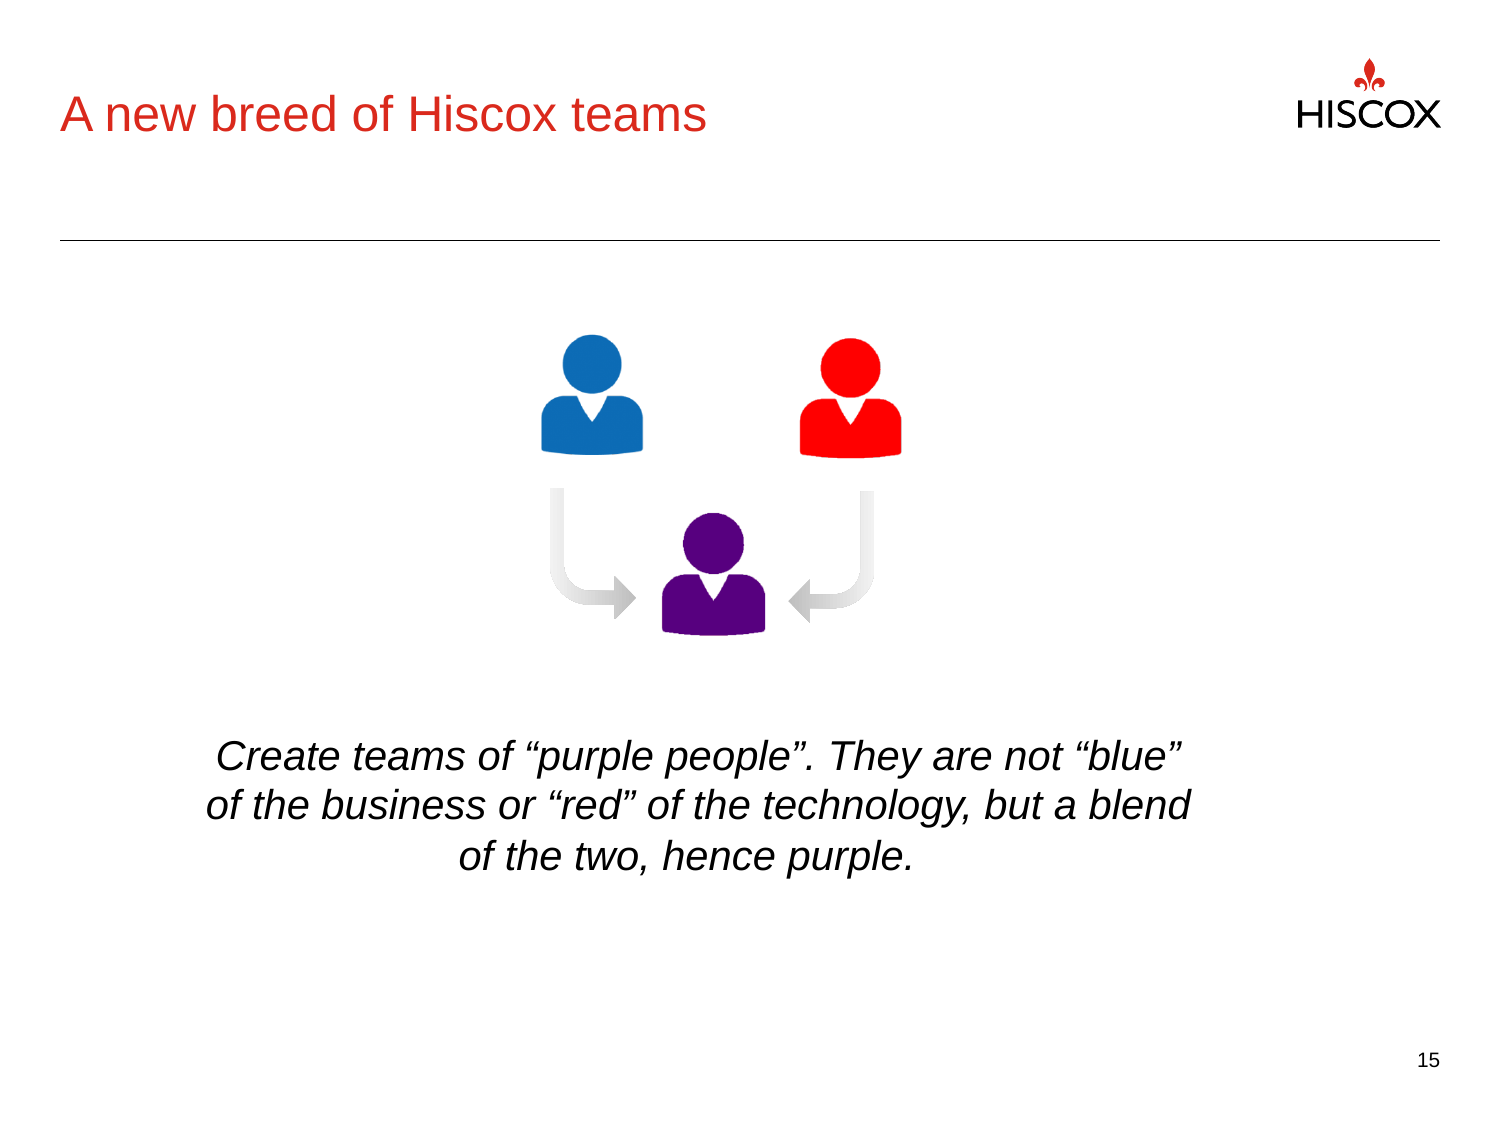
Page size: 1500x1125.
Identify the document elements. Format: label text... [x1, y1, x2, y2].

picture [615, 506, 811, 641]
text_box [547, 485, 610, 607]
text_box Create teams of “purple people”. They are not “blue” of the business or “red” of the technology, but a blend of the two, hence purple. [179, 720, 1218, 886]
slide_number 15 [1376, 1050, 1441, 1081]
text_box [815, 489, 877, 611]
title A new breed of Hiscox teams [60, 90, 1208, 223]
picture [494, 327, 689, 461]
picture [753, 331, 948, 465]
picture [1298, 58, 1441, 128]
